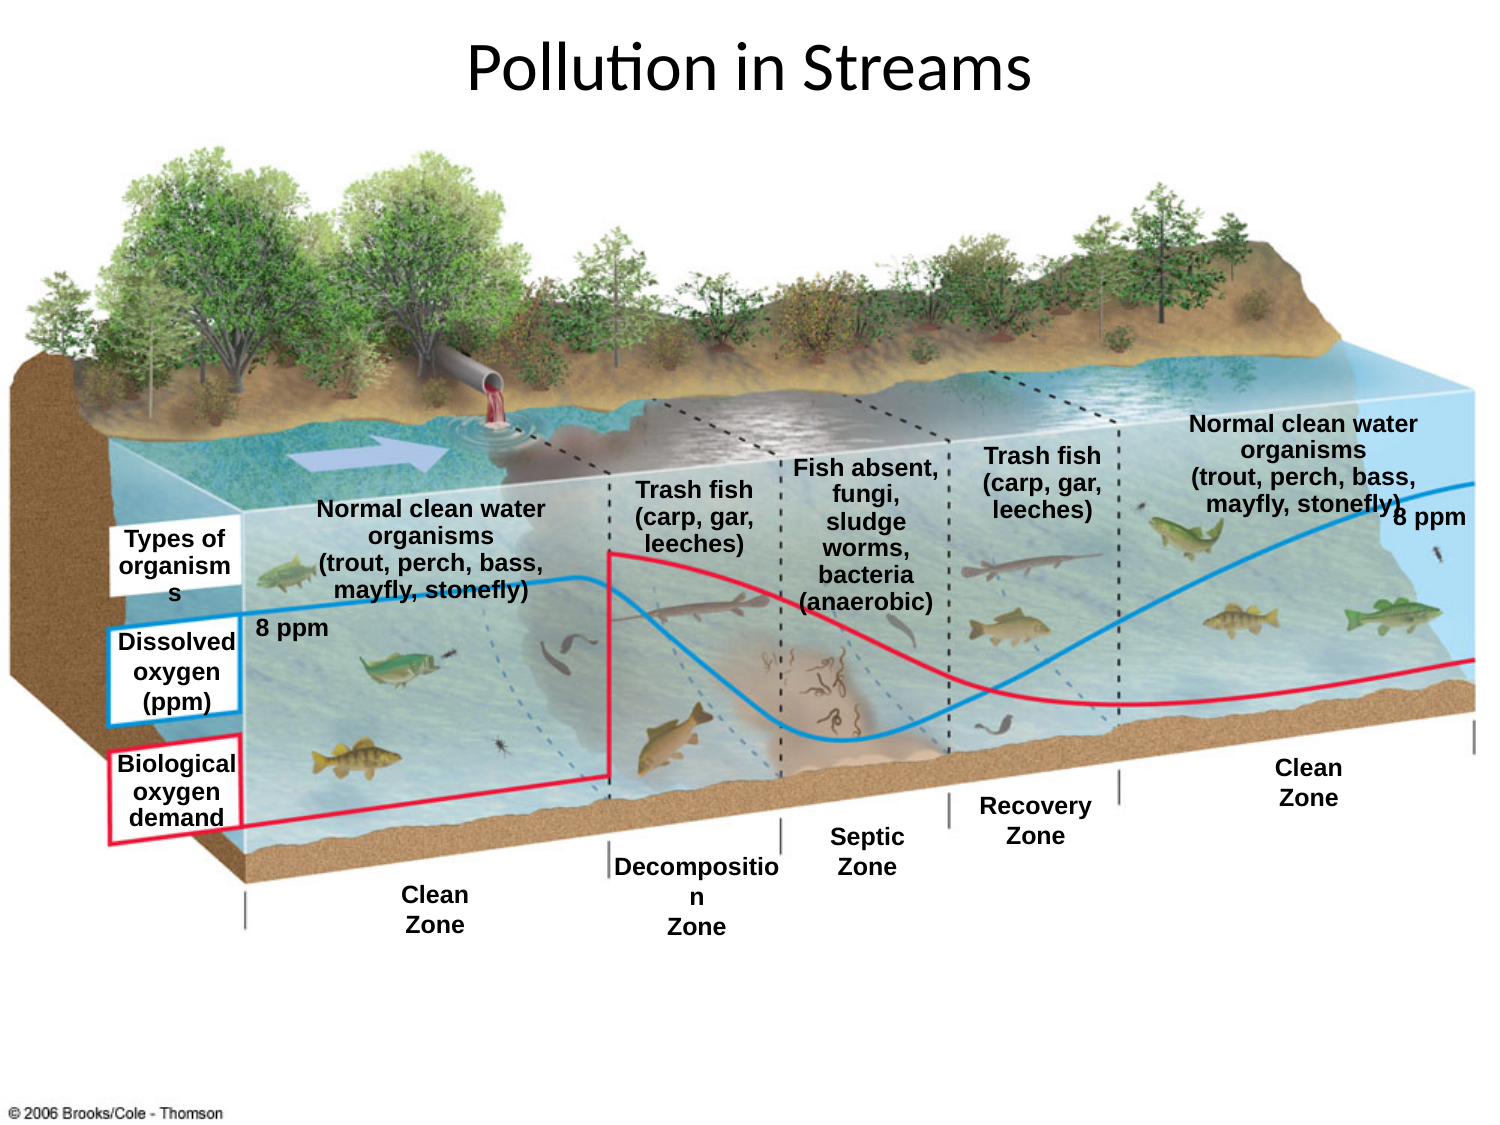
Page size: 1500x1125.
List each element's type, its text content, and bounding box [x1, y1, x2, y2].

title Pollution in Streams [75, 12, 1425, 112]
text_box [0, 137, 1500, 1125]
